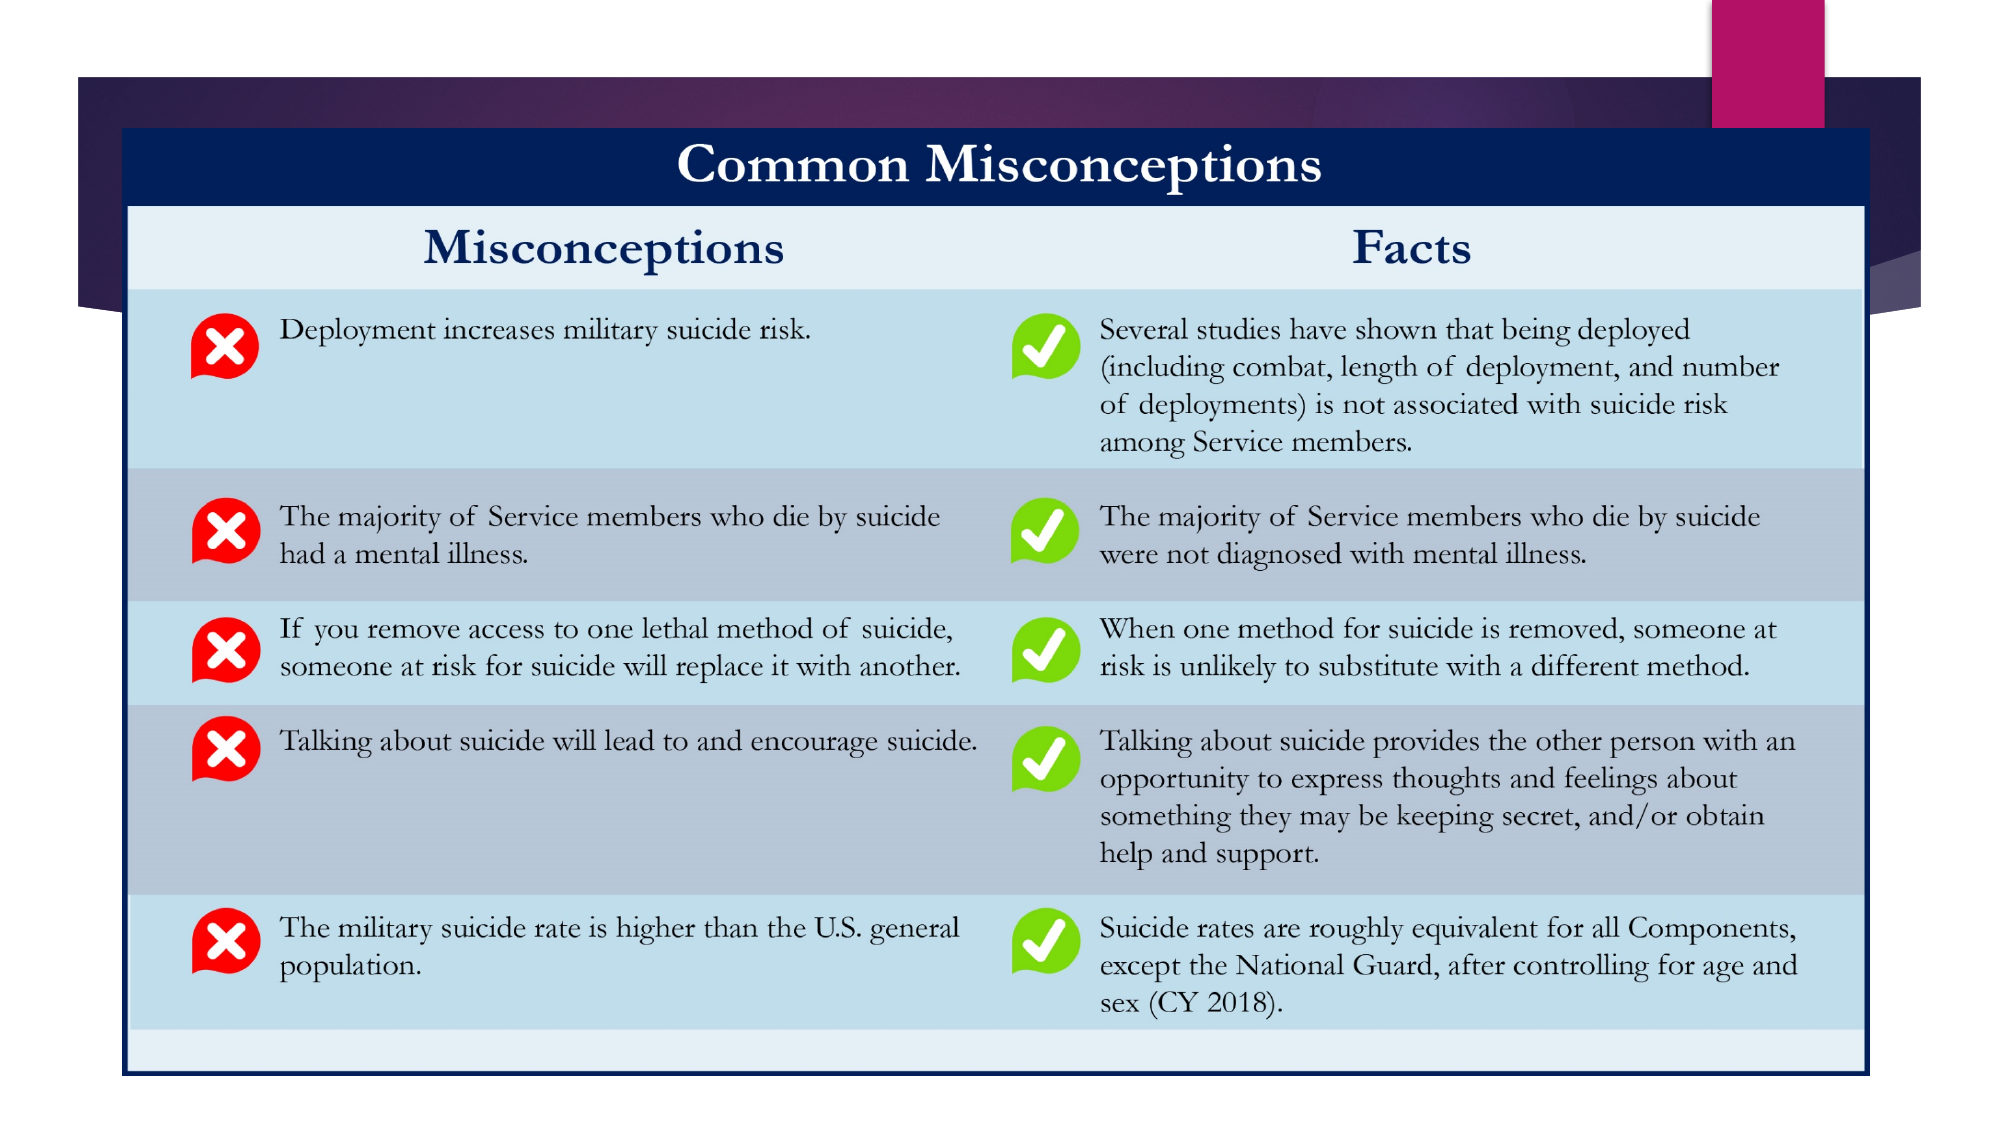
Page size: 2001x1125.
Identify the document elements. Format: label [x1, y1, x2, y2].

picture [122, 127, 1870, 1077]
